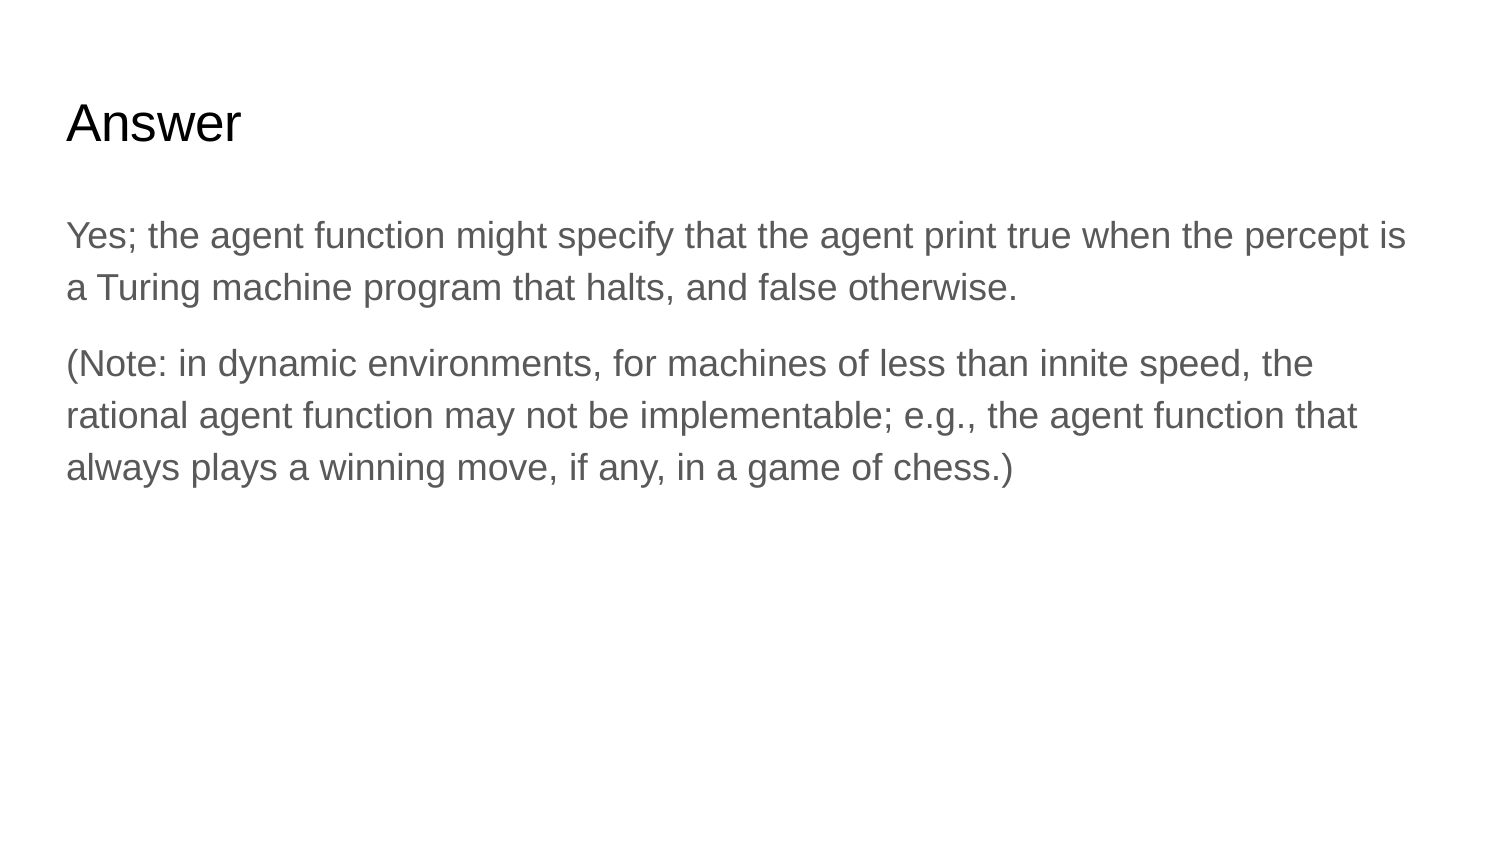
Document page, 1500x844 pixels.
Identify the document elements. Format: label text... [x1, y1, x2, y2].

title Answer [51, 72, 1449, 167]
list Yes; the agent function might specify that the agent print true when the percept is a Turing machine program that halts, and false otherwise. (Note: in dynamic environments, for machines of less than innite speed, the rational agent function may not be implementable; e.g., the agent function that always plays a winning move, if any, in a game of chess.) [51, 189, 1449, 750]
